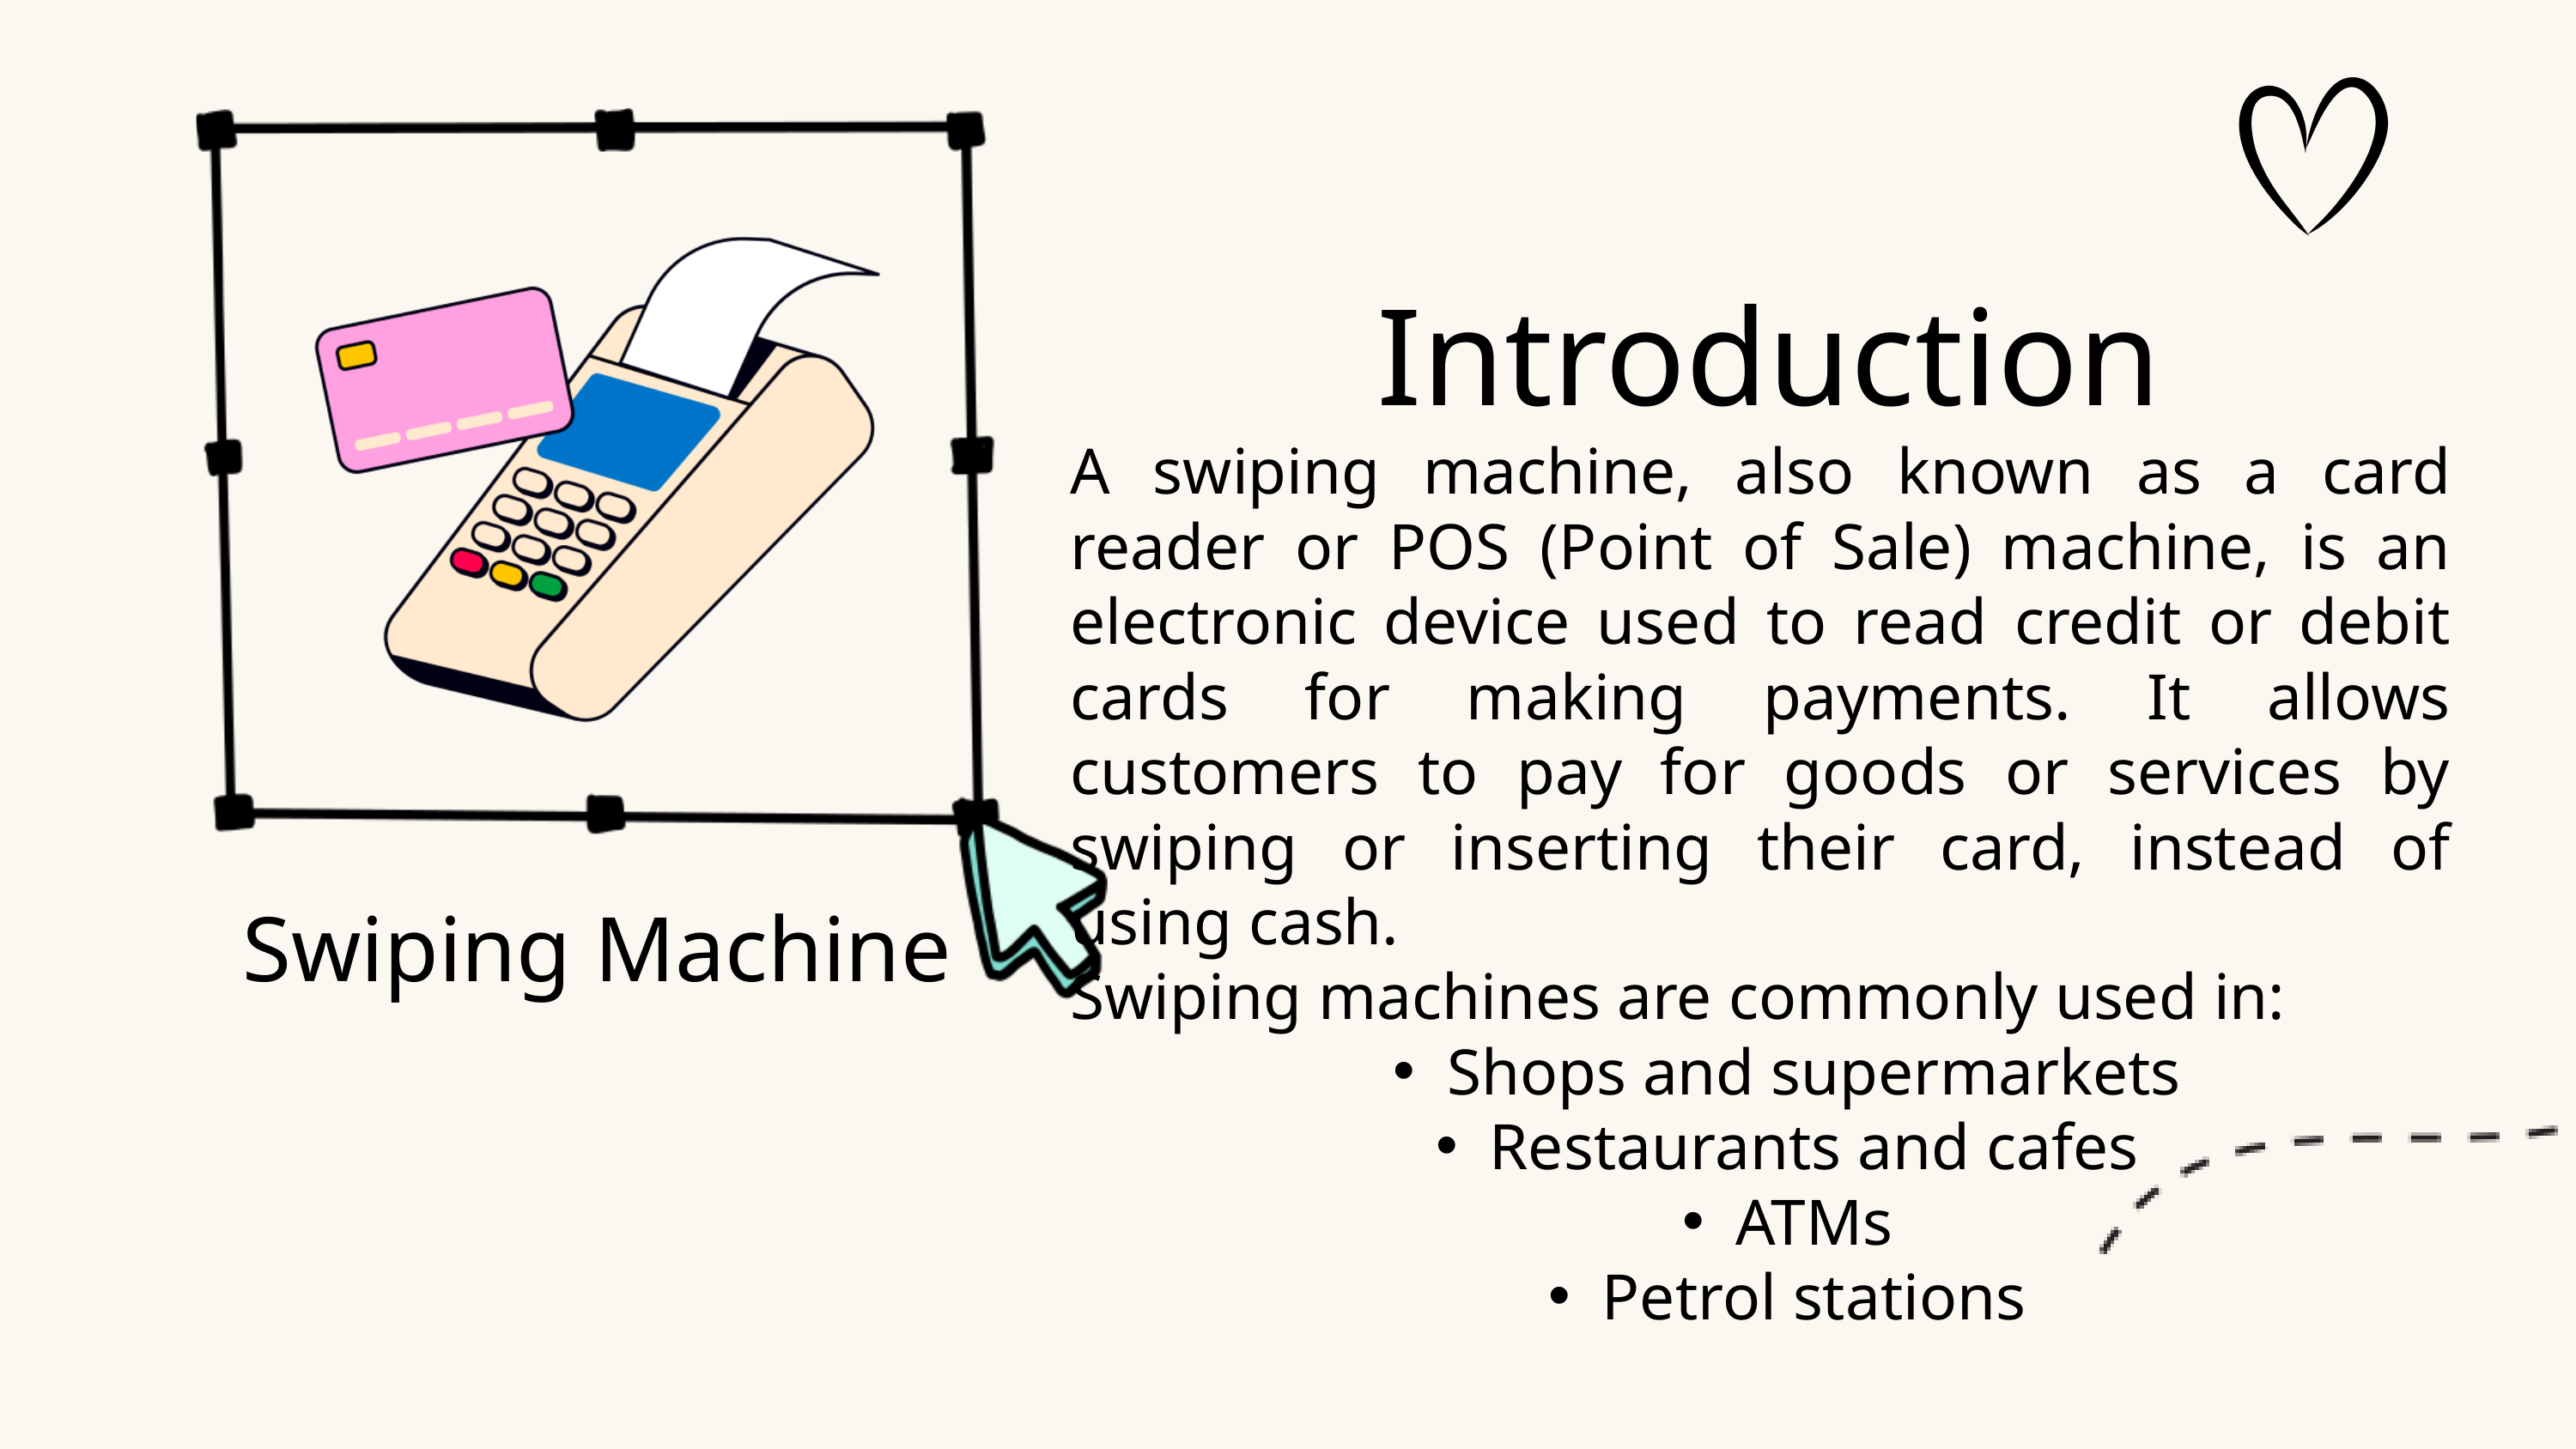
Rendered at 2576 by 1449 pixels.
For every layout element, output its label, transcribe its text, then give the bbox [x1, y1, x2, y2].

text_box Swiping Machine [156, 893, 1037, 1000]
text_box Introduction [1376, 272, 2452, 431]
text_box [2189, 53, 2399, 236]
text_box [313, 235, 880, 724]
text_box A swiping machine, also known as a card reader or POS (Point of Sale) machine, is an electronic device used to read credit or debit cards for making payments. It allows customers to pay for goods or services by swiping or inserting their card, instead of using cash. Swiping machines are commonly used in: Shops and supermarkets Restaurants and cafes ATMs Petrol stations [1070, 431, 2452, 1408]
text_box [196, 108, 1108, 1000]
text_box [2316, 874, 2576, 1449]
